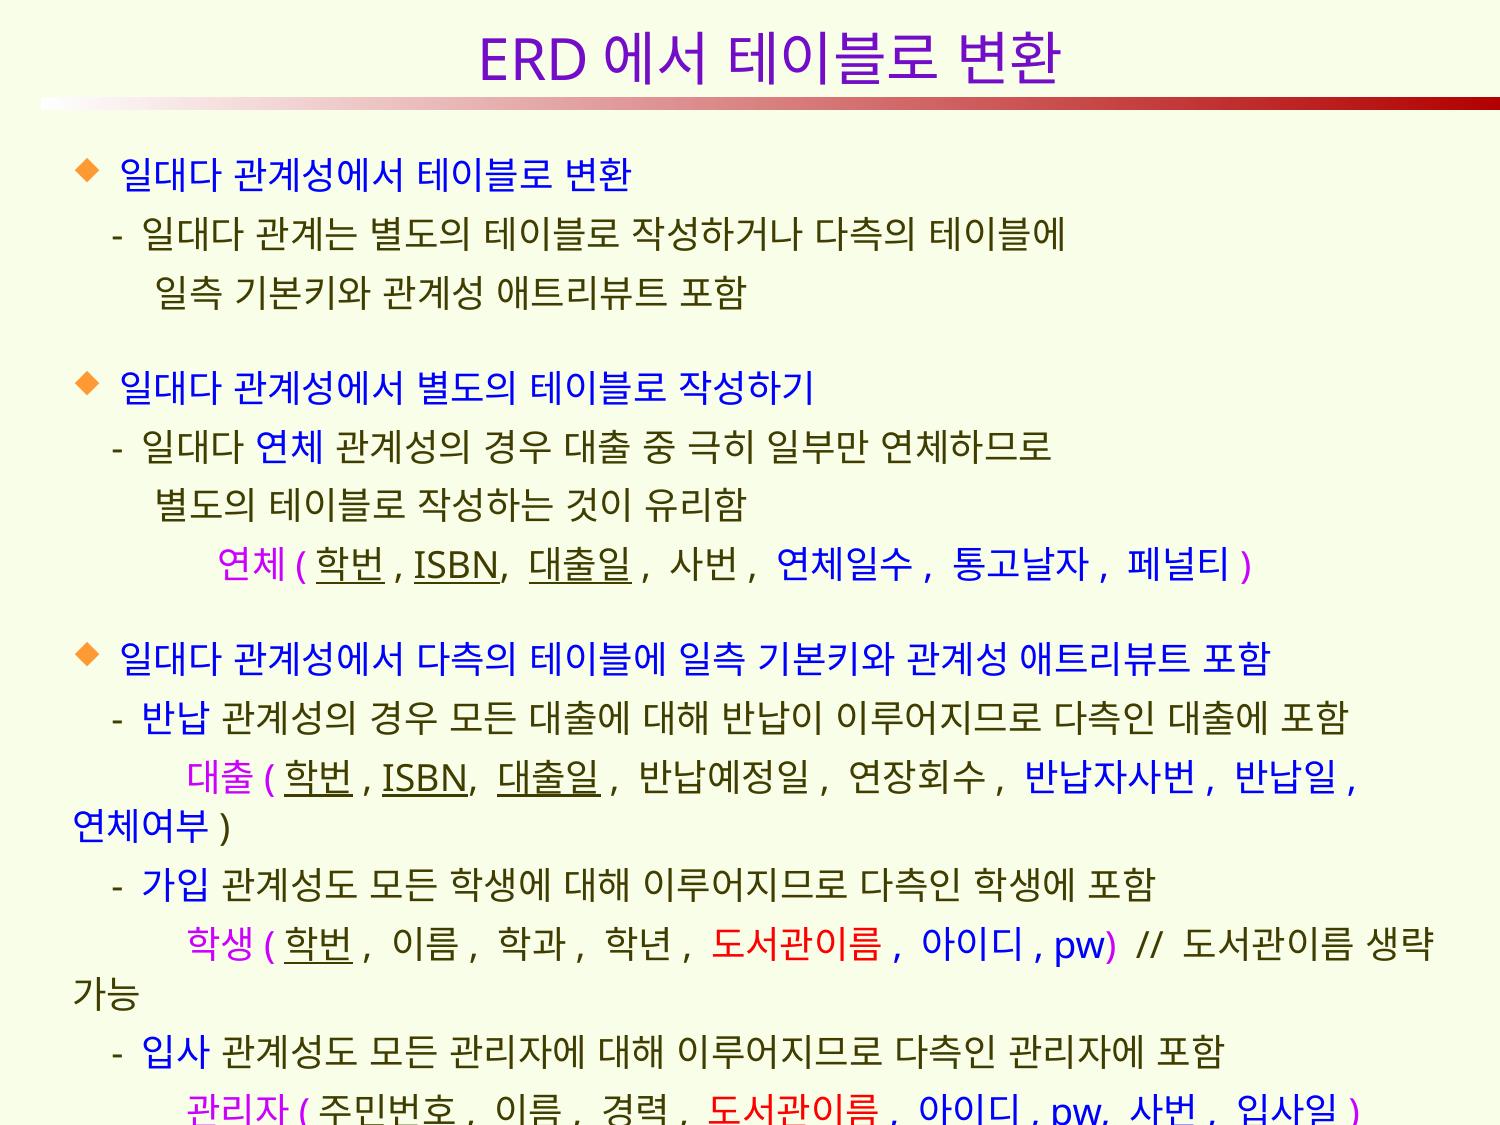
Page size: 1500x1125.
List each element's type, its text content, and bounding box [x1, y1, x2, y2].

title ERD에서 테이블로 변환 [133, 21, 1408, 94]
list 일대다 관계성에서 테이블로 변환 - 일대다 관계는 별도의 테이블로 작성하거나 다측의 테이블에 일측 기본키와 관계성 애트리뷰트 포함 일대다 관계성에서 별도의 테이블로 작성하기 - 일대다 연체 관계성의 경우 대출 중 극히 일부만 연체하므로 별도의 테이블로 작성하는 것이 유리함 연체(학번, ISBN, 대출일, 사번, 연체일수, 통고날자, 페널티) 일대다 관계성에서 다측의 테이블에 일측 기본키와 관계성 애트리뷰트 포함 - 반납 관계성의 경우 모든 대출에 대해 반납이 이루어지므로 다측인 대출에 포함 대출(학번, ISBN, 대출일, 반납예정일, 연장회수, 반납자사번, 반납일, 연체여부) - 가입 관계성도 모든 학생에 대해 이루어지므로 다측인 학생에 포함 학생(학번, 이름, 학과, 학년, 도서관이름, 아이디, pw) // 도서관이름 생략 가능 - 입사 관계성도 모든 관리자에 대해 이루어지므로 다측인 관리자에 포함 관리자(주민번호, 이름, 경력, 도서관이름, 아이디, pw, 사번, 입사일) [0, 103, 1500, 1106]
text_box [41, 97, 1500, 110]
